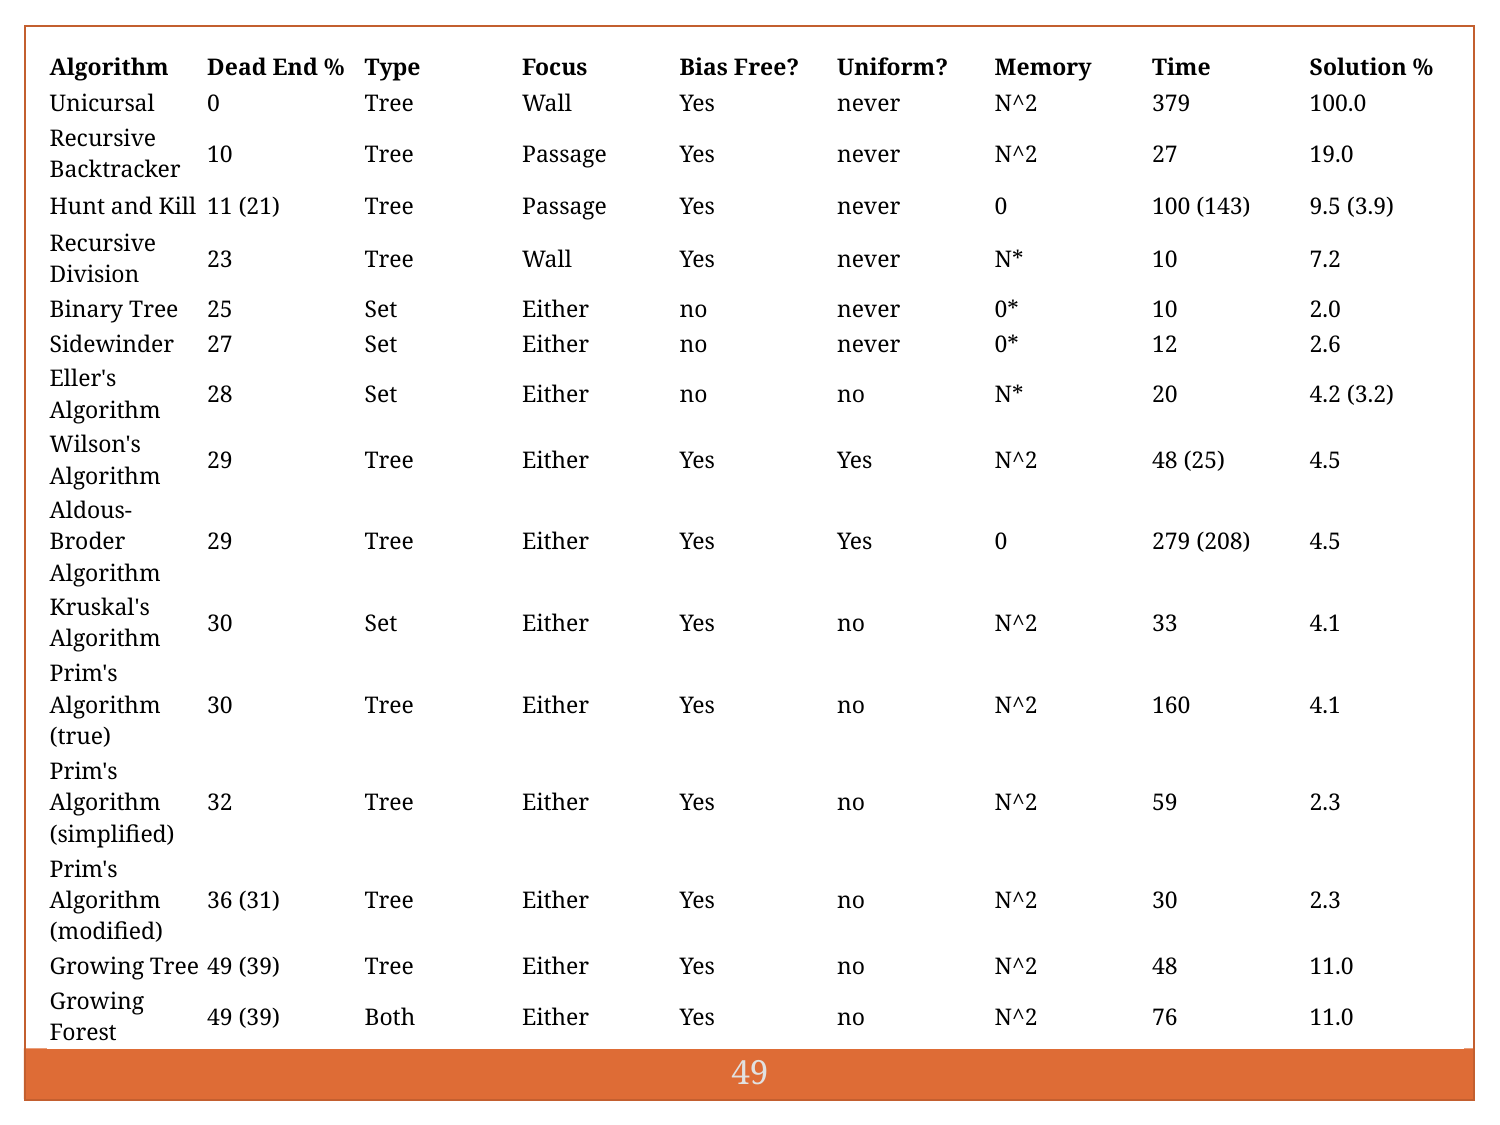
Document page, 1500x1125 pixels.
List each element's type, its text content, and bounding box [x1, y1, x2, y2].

table_cell Either [519, 983, 677, 1049]
table_cell Either [519, 493, 677, 589]
table_cell Either [519, 753, 677, 851]
table_cell 19.0 [1307, 120, 1464, 186]
table_cell never [834, 120, 992, 186]
table_cell 76 [1149, 983, 1307, 1049]
table_cell Sidewinder [47, 326, 204, 361]
table_cell no [677, 291, 834, 326]
table_cell 36 (31) [204, 851, 362, 949]
table_cell 2.0 [1307, 291, 1464, 326]
table_cell 2.6 [1307, 326, 1464, 361]
table_cell Tree [362, 120, 519, 186]
table_cell Yes [677, 983, 834, 1049]
table_header Dead End % [204, 47, 362, 86]
table_cell 4.1 [1307, 589, 1464, 655]
table_cell 25 [204, 291, 362, 326]
table_cell Tree [362, 427, 519, 493]
table_cell Yes [677, 589, 834, 655]
table_cell Tree [362, 186, 519, 225]
table_cell 10 [204, 120, 362, 186]
table_cell Tree [362, 753, 519, 851]
table_cell N^2 [992, 949, 1149, 983]
table_cell Yes [677, 655, 834, 753]
table_cell 23 [204, 225, 362, 291]
table_cell 30 [204, 589, 362, 655]
table_cell Either [519, 326, 677, 361]
table_cell N* [992, 225, 1149, 291]
table_cell 30 [1149, 851, 1307, 949]
table_cell Growing Tree [47, 949, 204, 983]
table_cell 0* [992, 326, 1149, 361]
slide_number 49 [699, 1049, 800, 1110]
table_cell 379 [1149, 86, 1307, 120]
table_cell Either [519, 427, 677, 493]
table_cell 11.0 [1307, 983, 1464, 1049]
table_header Focus [519, 47, 677, 86]
table_cell Either [519, 851, 677, 949]
table_cell 30 [204, 655, 362, 753]
table_cell Set [362, 589, 519, 655]
table_header Time [1149, 47, 1307, 86]
table_cell 10 [1149, 291, 1307, 326]
table_cell 48 (25) [1149, 427, 1307, 493]
table_cell Either [519, 589, 677, 655]
table_cell Binary Tree [47, 291, 204, 326]
table_cell 11.0 [1307, 949, 1464, 983]
table_cell N* [992, 361, 1149, 427]
table_cell never [834, 326, 992, 361]
table_header Bias Free? [677, 47, 834, 86]
table_cell Wilson's Algorithm [47, 427, 204, 493]
table_cell 49 (39) [204, 983, 362, 1049]
table_cell Either [519, 361, 677, 427]
table_cell Tree [362, 493, 519, 589]
table_cell 0 [992, 186, 1149, 225]
table_cell no [834, 361, 992, 427]
table_cell 49 (39) [204, 949, 362, 983]
table_cell 27 [204, 326, 362, 361]
table_cell 59 [1149, 753, 1307, 851]
table_cell 33 [1149, 589, 1307, 655]
table_cell Yes [677, 493, 834, 589]
table_cell Wall [519, 86, 677, 120]
table_header Solution % [1307, 47, 1464, 86]
table_cell Either [519, 655, 677, 753]
table_cell never [834, 186, 992, 225]
table_cell Either [519, 949, 677, 983]
table_cell Yes [677, 753, 834, 851]
table_cell 29 [204, 493, 362, 589]
table_cell N^2 [992, 589, 1149, 655]
table_cell Wall [519, 225, 677, 291]
table_cell 4.5 [1307, 493, 1464, 589]
table_cell no [834, 851, 992, 949]
table_cell 0 [204, 86, 362, 120]
table_cell no [677, 326, 834, 361]
table_cell Yes [677, 86, 834, 120]
table_header Uniform? [834, 47, 992, 86]
table_cell 2.3 [1307, 753, 1464, 851]
table_cell Tree [362, 851, 519, 949]
table_cell 29 [204, 427, 362, 493]
table_cell Tree [362, 949, 519, 983]
table_cell 27 [1149, 120, 1307, 186]
table_cell Kruskal's Algorithm [47, 589, 204, 655]
table_cell Yes [677, 949, 834, 983]
table_cell 28 [204, 361, 362, 427]
table_cell 32 [204, 753, 362, 851]
table_cell no [834, 949, 992, 983]
table_cell Tree [362, 86, 519, 120]
table_cell N^2 [992, 427, 1149, 493]
table_cell Yes [834, 493, 992, 589]
table_cell Passage [519, 186, 677, 225]
table_cell Growing Forest [47, 983, 204, 1049]
table_cell 20 [1149, 361, 1307, 427]
table_cell no [677, 361, 834, 427]
table_cell 4.5 [1307, 427, 1464, 493]
table_header Type [362, 47, 519, 86]
table_cell Eller's Algorithm [47, 361, 204, 427]
table_cell Passage [519, 120, 677, 186]
table_cell Set [362, 361, 519, 427]
table_cell 0 [992, 493, 1149, 589]
table_cell Yes [677, 120, 834, 186]
table_cell N^2 [992, 86, 1149, 120]
table_cell Yes [677, 225, 834, 291]
table_cell 279 (208) [1149, 493, 1307, 589]
table_cell 4.1 [1307, 655, 1464, 753]
table_cell 12 [1149, 326, 1307, 361]
table_cell N^2 [992, 120, 1149, 186]
table_cell Prim's Algorithm (modified) [47, 851, 204, 949]
table_cell 100.0 [1307, 86, 1464, 120]
table_cell N^2 [992, 655, 1149, 753]
table_cell Either [519, 291, 677, 326]
table_cell Both [362, 983, 519, 1049]
table_cell 11 (21) [204, 186, 362, 225]
table_cell never [834, 291, 992, 326]
table_cell Tree [362, 655, 519, 753]
table_cell Recursive Backtracker [47, 120, 204, 186]
table_cell 100 (143) [1149, 186, 1307, 225]
table_cell Yes [677, 427, 834, 493]
table_cell no [834, 753, 992, 851]
table_cell Set [362, 326, 519, 361]
table_cell 7.2 [1307, 225, 1464, 291]
table_cell Yes [677, 186, 834, 225]
table_cell 160 [1149, 655, 1307, 753]
table_cell Unicursal [47, 86, 204, 120]
table_cell Prim's Algorithm (true) [47, 655, 204, 753]
table_cell Yes [677, 851, 834, 949]
table_cell Set [362, 291, 519, 326]
table_cell never [834, 225, 992, 291]
table_cell 9.5 (3.9) [1307, 186, 1464, 225]
table_cell Yes [834, 427, 992, 493]
table_cell 48 [1149, 949, 1307, 983]
table_cell Tree [362, 225, 519, 291]
table_cell N^2 [992, 753, 1149, 851]
table_header Memory [992, 47, 1149, 86]
table_cell N^2 [992, 983, 1149, 1049]
table_cell Hunt and Kill [47, 186, 204, 225]
table_cell 2.3 [1307, 851, 1464, 949]
table_cell Prim's Algorithm (simplified) [47, 753, 204, 851]
table_cell no [834, 655, 992, 753]
table_cell no [834, 983, 992, 1049]
table_cell no [834, 589, 992, 655]
table_cell 4.2 (3.2) [1307, 361, 1464, 427]
table_cell Recursive Division [47, 225, 204, 291]
table_header Algorithm [47, 47, 204, 86]
table_cell never [834, 86, 992, 120]
table_cell 10 [1149, 225, 1307, 291]
table_cell N^2 [992, 851, 1149, 949]
table_cell 0* [992, 291, 1149, 326]
table_cell Aldous-Broder Algorithm [47, 493, 204, 589]
